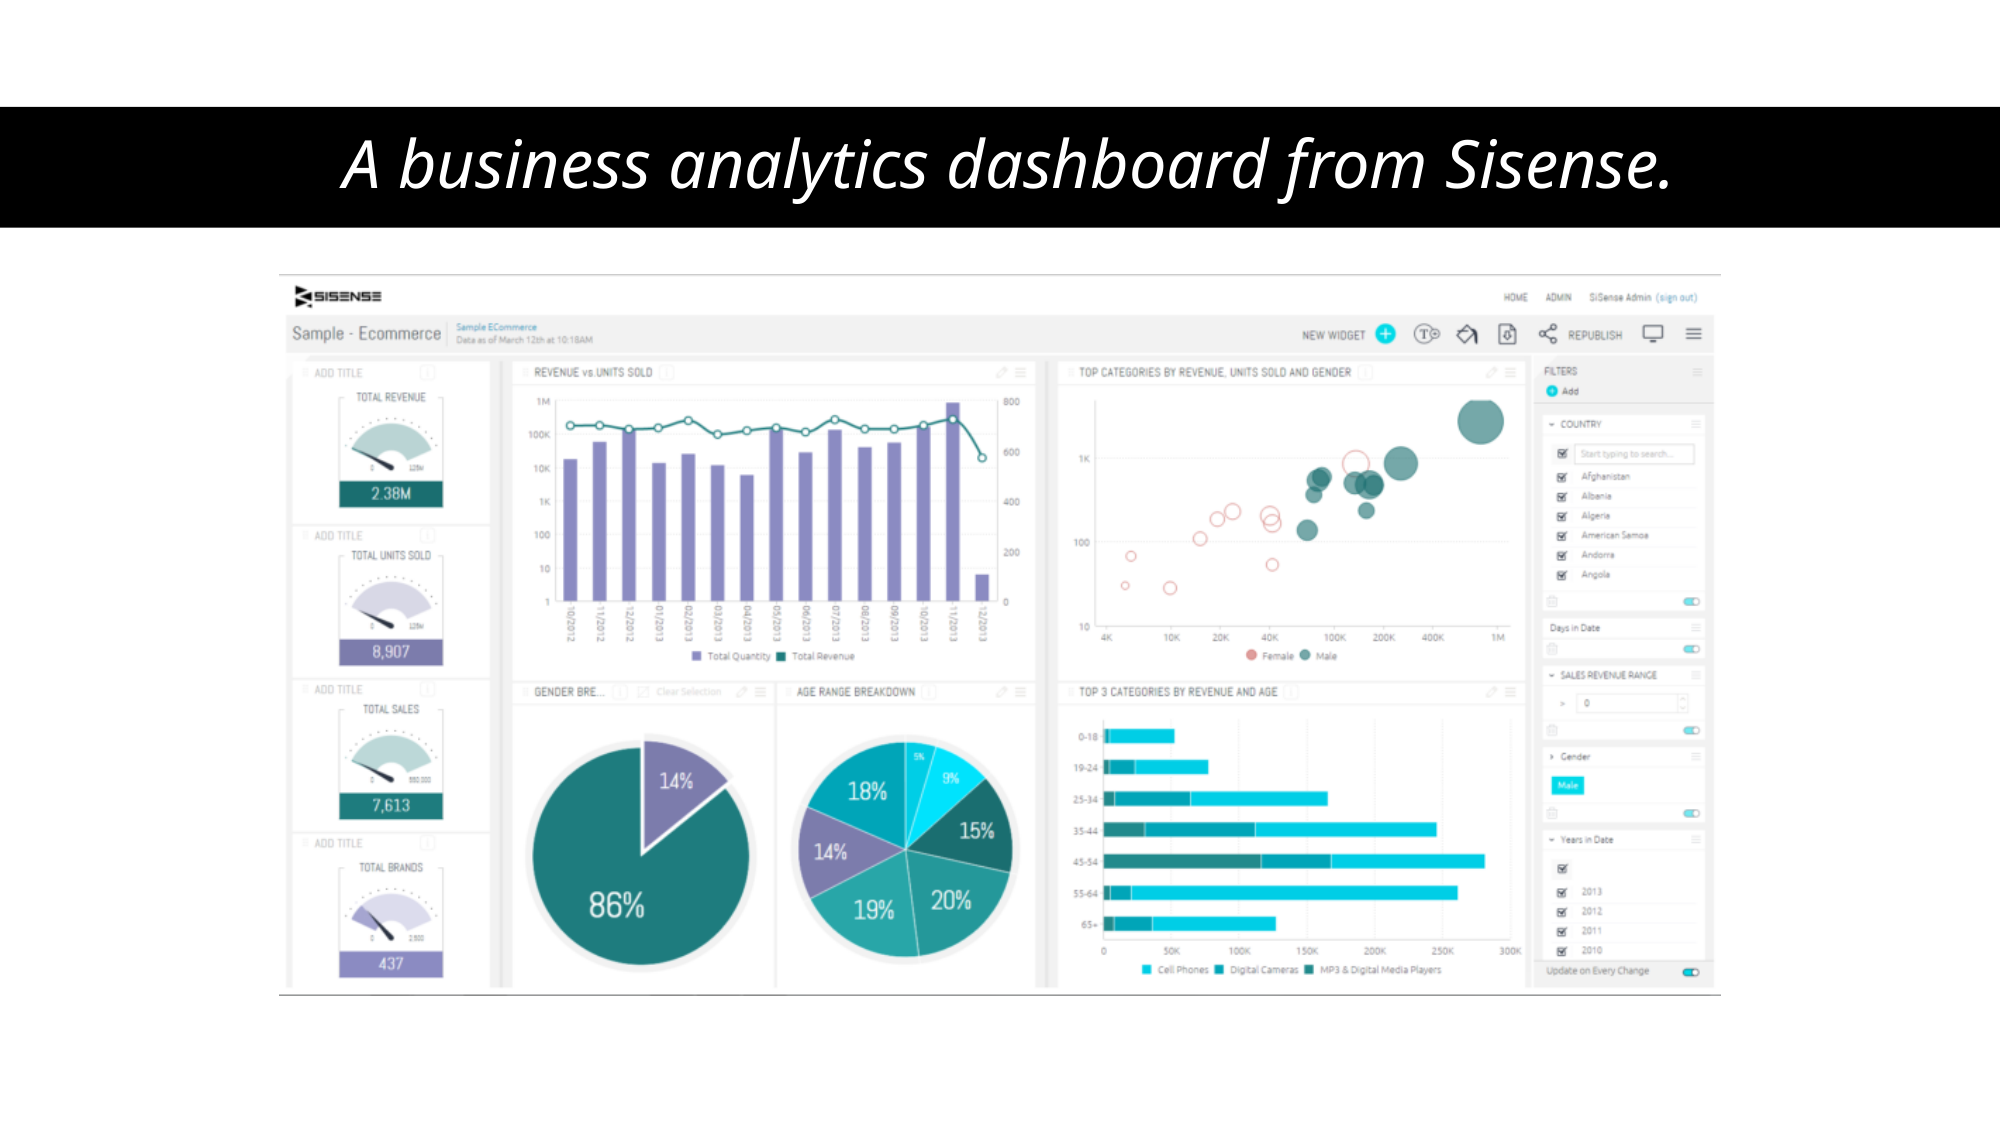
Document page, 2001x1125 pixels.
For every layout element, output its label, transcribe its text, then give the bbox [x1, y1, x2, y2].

picture [279, 274, 1721, 996]
title A business analytics dashboard from Sisense. [91, 105, 1931, 228]
text_box [0, 106, 2000, 229]
